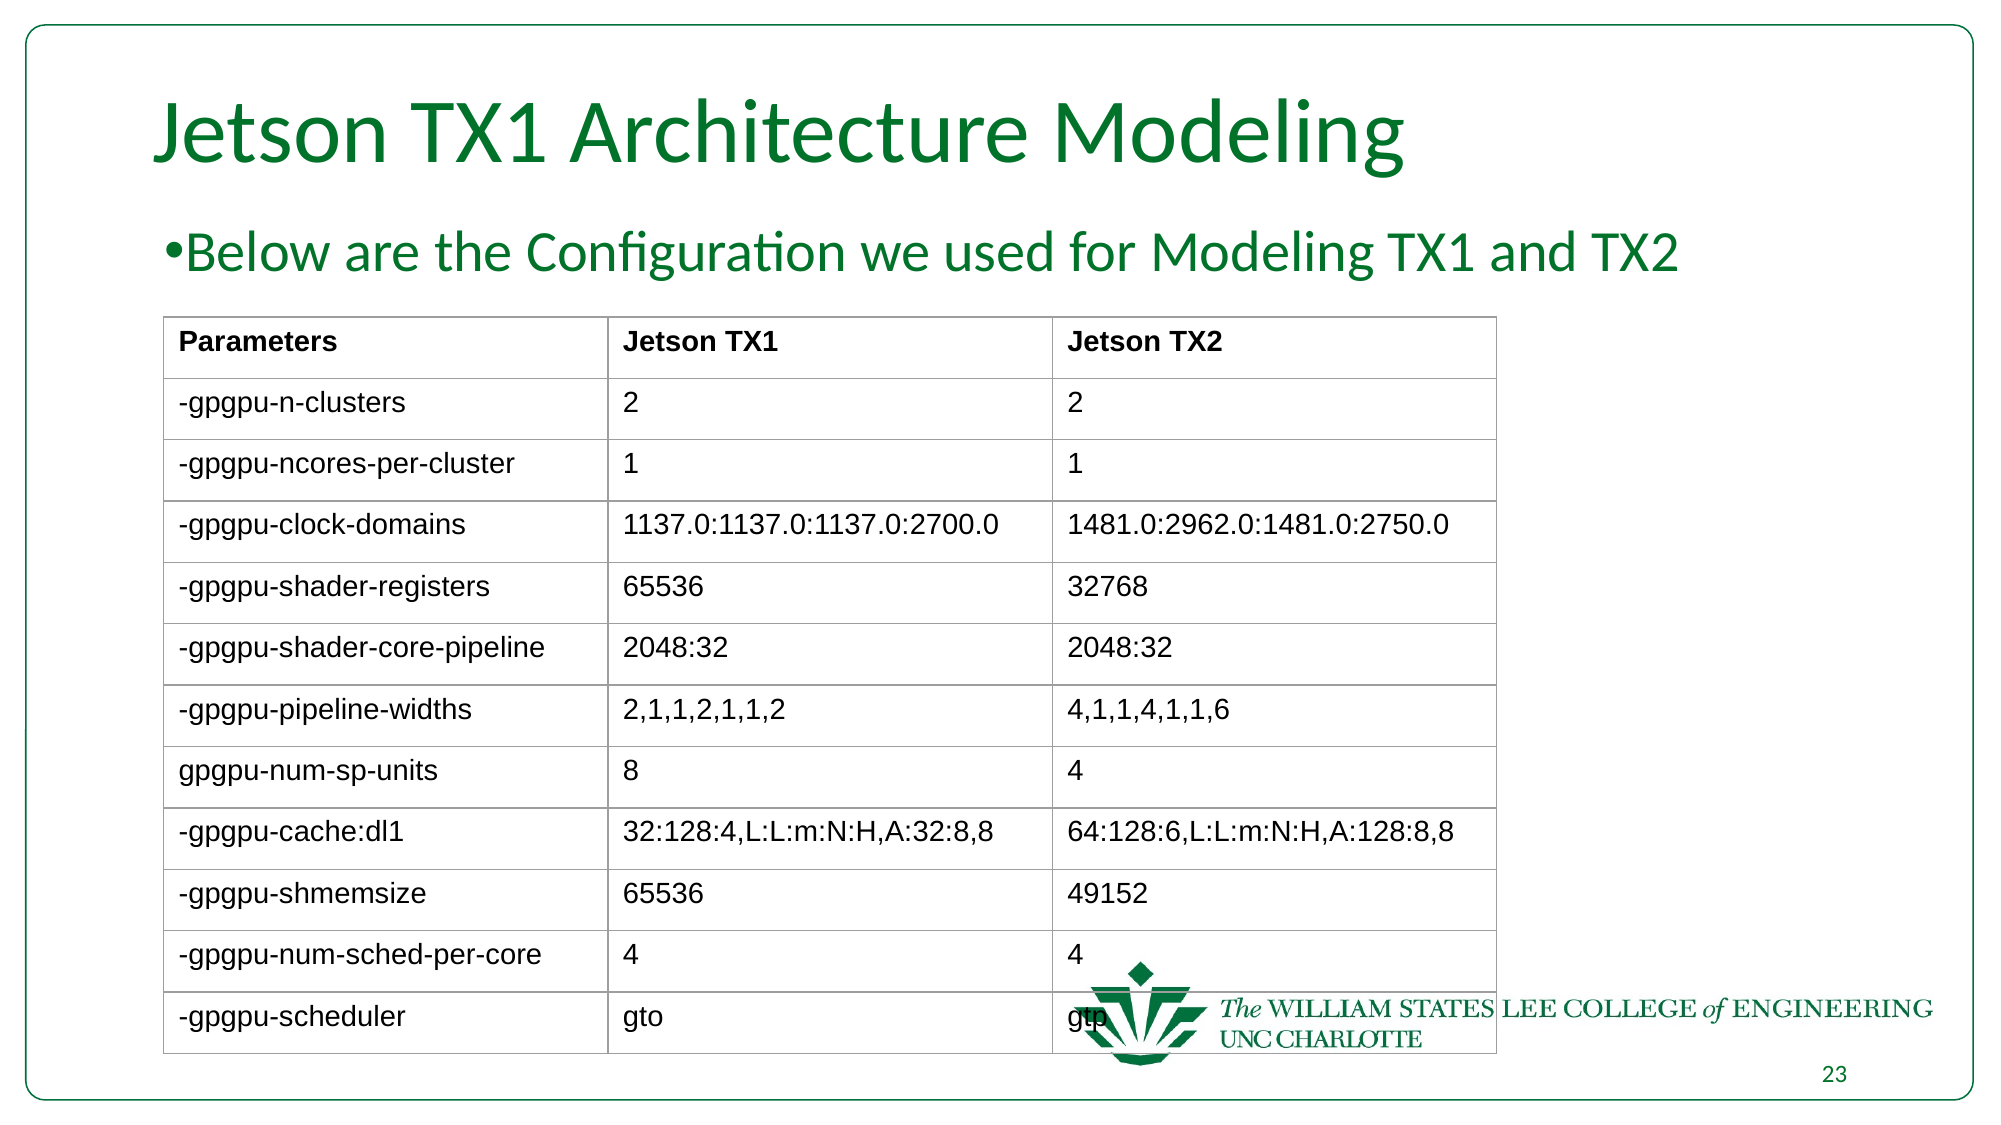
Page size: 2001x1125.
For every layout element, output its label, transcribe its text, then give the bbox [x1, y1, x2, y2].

table_cell 1 [609, 440, 1052, 500]
table_cell 4 [1053, 931, 1496, 991]
table_cell 2048:32 [1053, 624, 1496, 684]
picture [1067, 1054, 1412, 1071]
table_header Jetson TX1 [609, 318, 1052, 378]
table_cell -gpgpu-shmemsize [164, 870, 607, 930]
table_cell 49152 [1053, 870, 1496, 930]
table_cell 4,1,1,4,1,1,6 [1053, 686, 1496, 746]
table_cell 1137.0:1137.0:1137.0:2700.0 [609, 502, 1052, 562]
table_cell 32768 [1053, 563, 1496, 623]
table_cell gpgpu-num-sp-units [164, 747, 607, 807]
table_cell 8 [609, 747, 1052, 807]
table_cell -gpgpu-clock-domains [164, 502, 607, 562]
table_cell -gpgpu-cache:dl1 [164, 809, 607, 869]
table_cell 4 [1053, 747, 1496, 807]
table_header Jetson TX2 [1053, 318, 1496, 378]
table_cell gto [609, 993, 1052, 1053]
table_cell 2,1,1,2,1,1,2 [609, 686, 1052, 746]
table_cell 65536 [609, 870, 1052, 930]
table_cell 1481.0:2962.0:1481.0:2750.0 [1053, 502, 1496, 562]
table_cell 1 [1053, 440, 1496, 500]
table_cell 32:128:4,L:L:m:N:H,A:32:8,8 [609, 809, 1052, 869]
table_cell -gpgpu-n-clusters [164, 379, 607, 439]
table_cell -gpgpu-shader-core-pipeline [164, 624, 607, 684]
picture [1497, 955, 1938, 1071]
table_cell 2 [609, 379, 1052, 439]
table_cell 65536 [609, 563, 1052, 623]
table_cell -gpgpu-scheduler [164, 993, 607, 1053]
table_cell -gpgpu-pipeline-widths [164, 686, 607, 746]
list Below are the Configuration we used for Modeling TX1 and TX2 [116, 206, 1866, 1034]
table_cell -gpgpu-ncores-per-cluster [164, 440, 607, 500]
title Jetson TX1 Architecture Modeling [137, 59, 1863, 206]
table_cell 2048:32 [609, 624, 1052, 684]
table_cell 2 [1053, 379, 1496, 439]
table_cell -gpgpu-shader-registers [164, 563, 607, 623]
table_cell -gpgpu-num-sched-per-core [164, 931, 607, 991]
table_cell 4 [609, 931, 1052, 991]
table_header Parameters [164, 318, 607, 378]
table_cell gtp [1053, 993, 1496, 1053]
slide_number 23 [1412, 1042, 1863, 1103]
table_cell 64:128:6,L:L:m:N:H,A:128:8,8 [1053, 809, 1496, 869]
